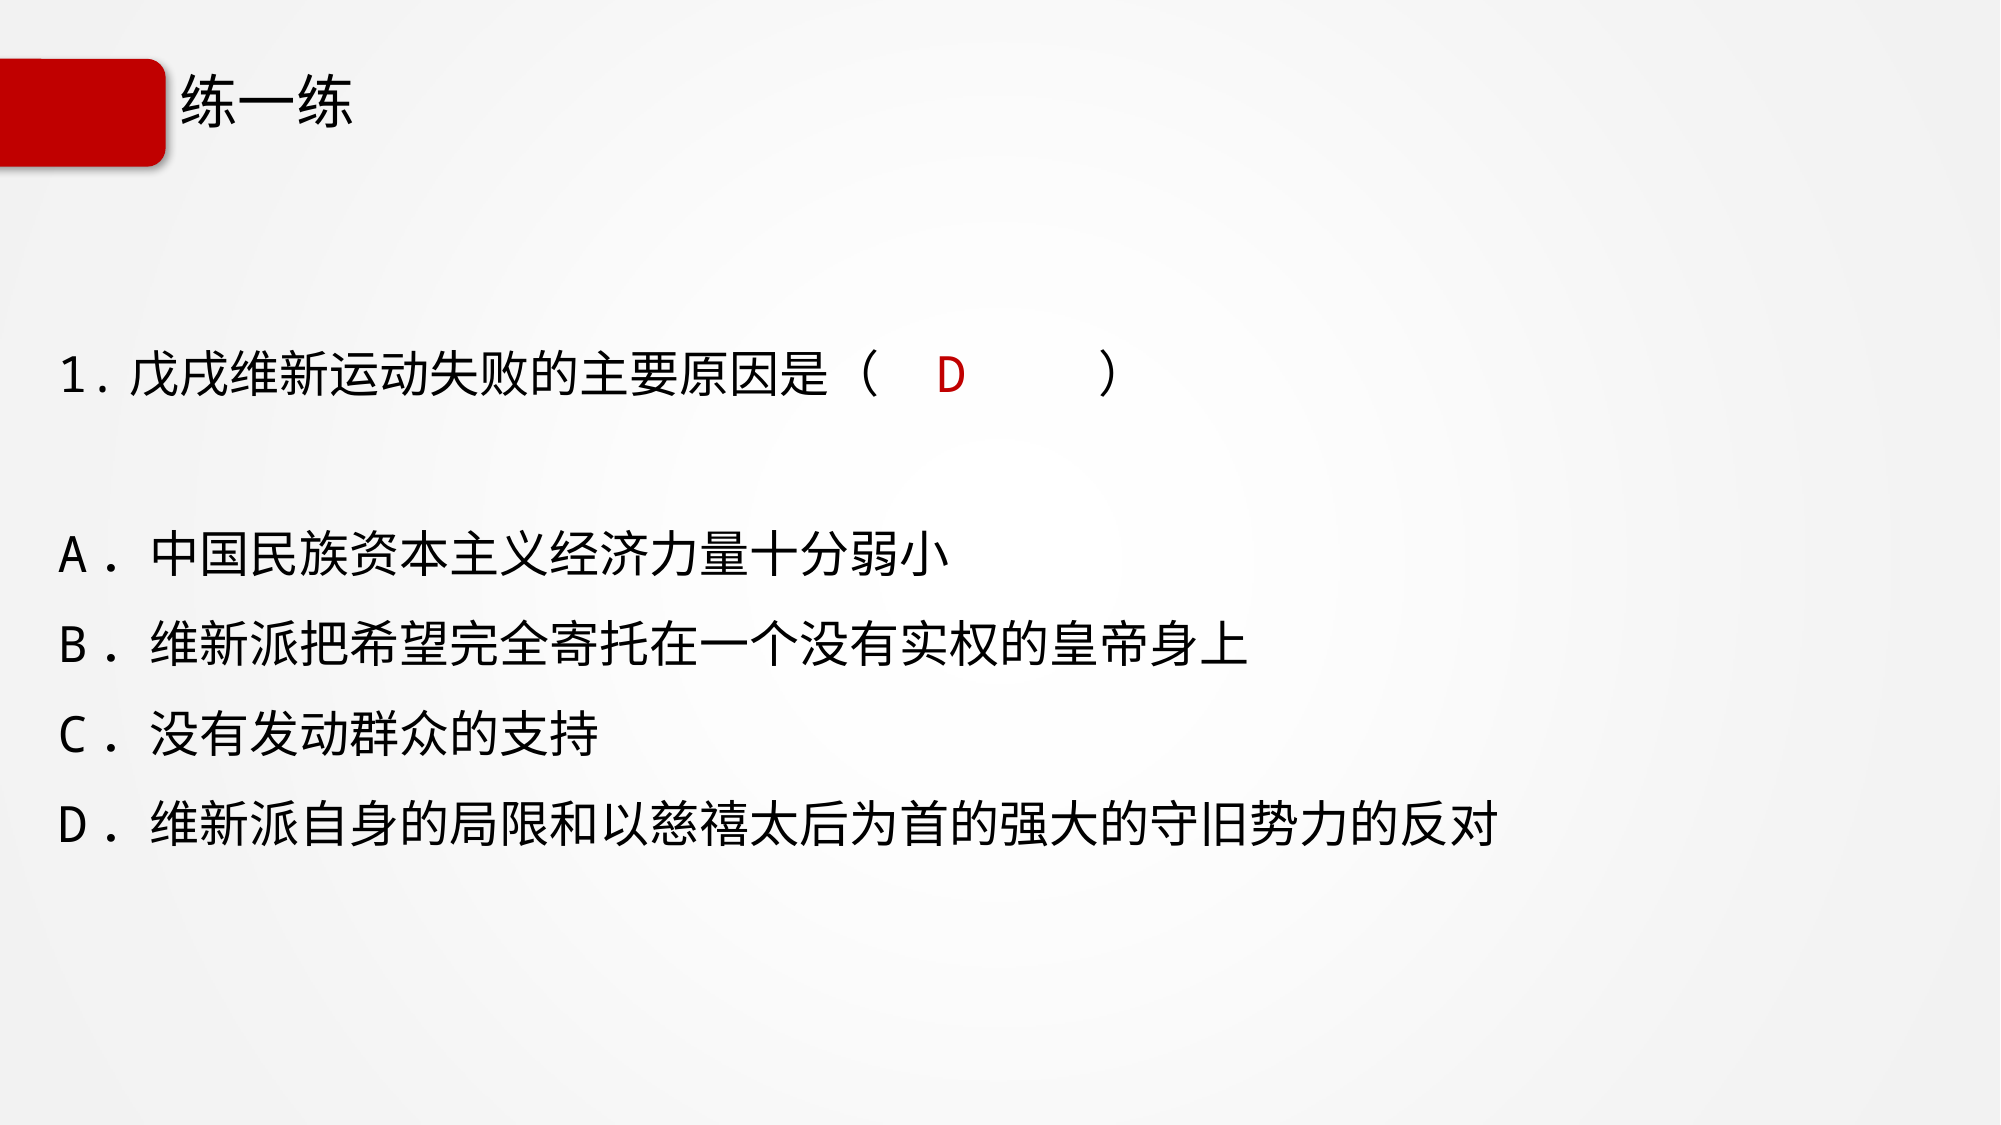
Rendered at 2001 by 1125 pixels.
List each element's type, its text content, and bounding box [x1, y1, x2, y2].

title 练一练 [164, 59, 1837, 150]
picture [0, 0, 2000, 1125]
text_box [0, 58, 166, 167]
list 1.戊戌维新运动失败的主要原因是（ D ） A．中国民族资本主义经济力量十分弱小 B．维新派把希望完全寄托在一个没有实权的皇帝身上 C．没有发动群众的支持 D．维新派自身的局限和以慈禧太后为首的强大的守旧势力的反对 [42, 304, 1923, 921]
